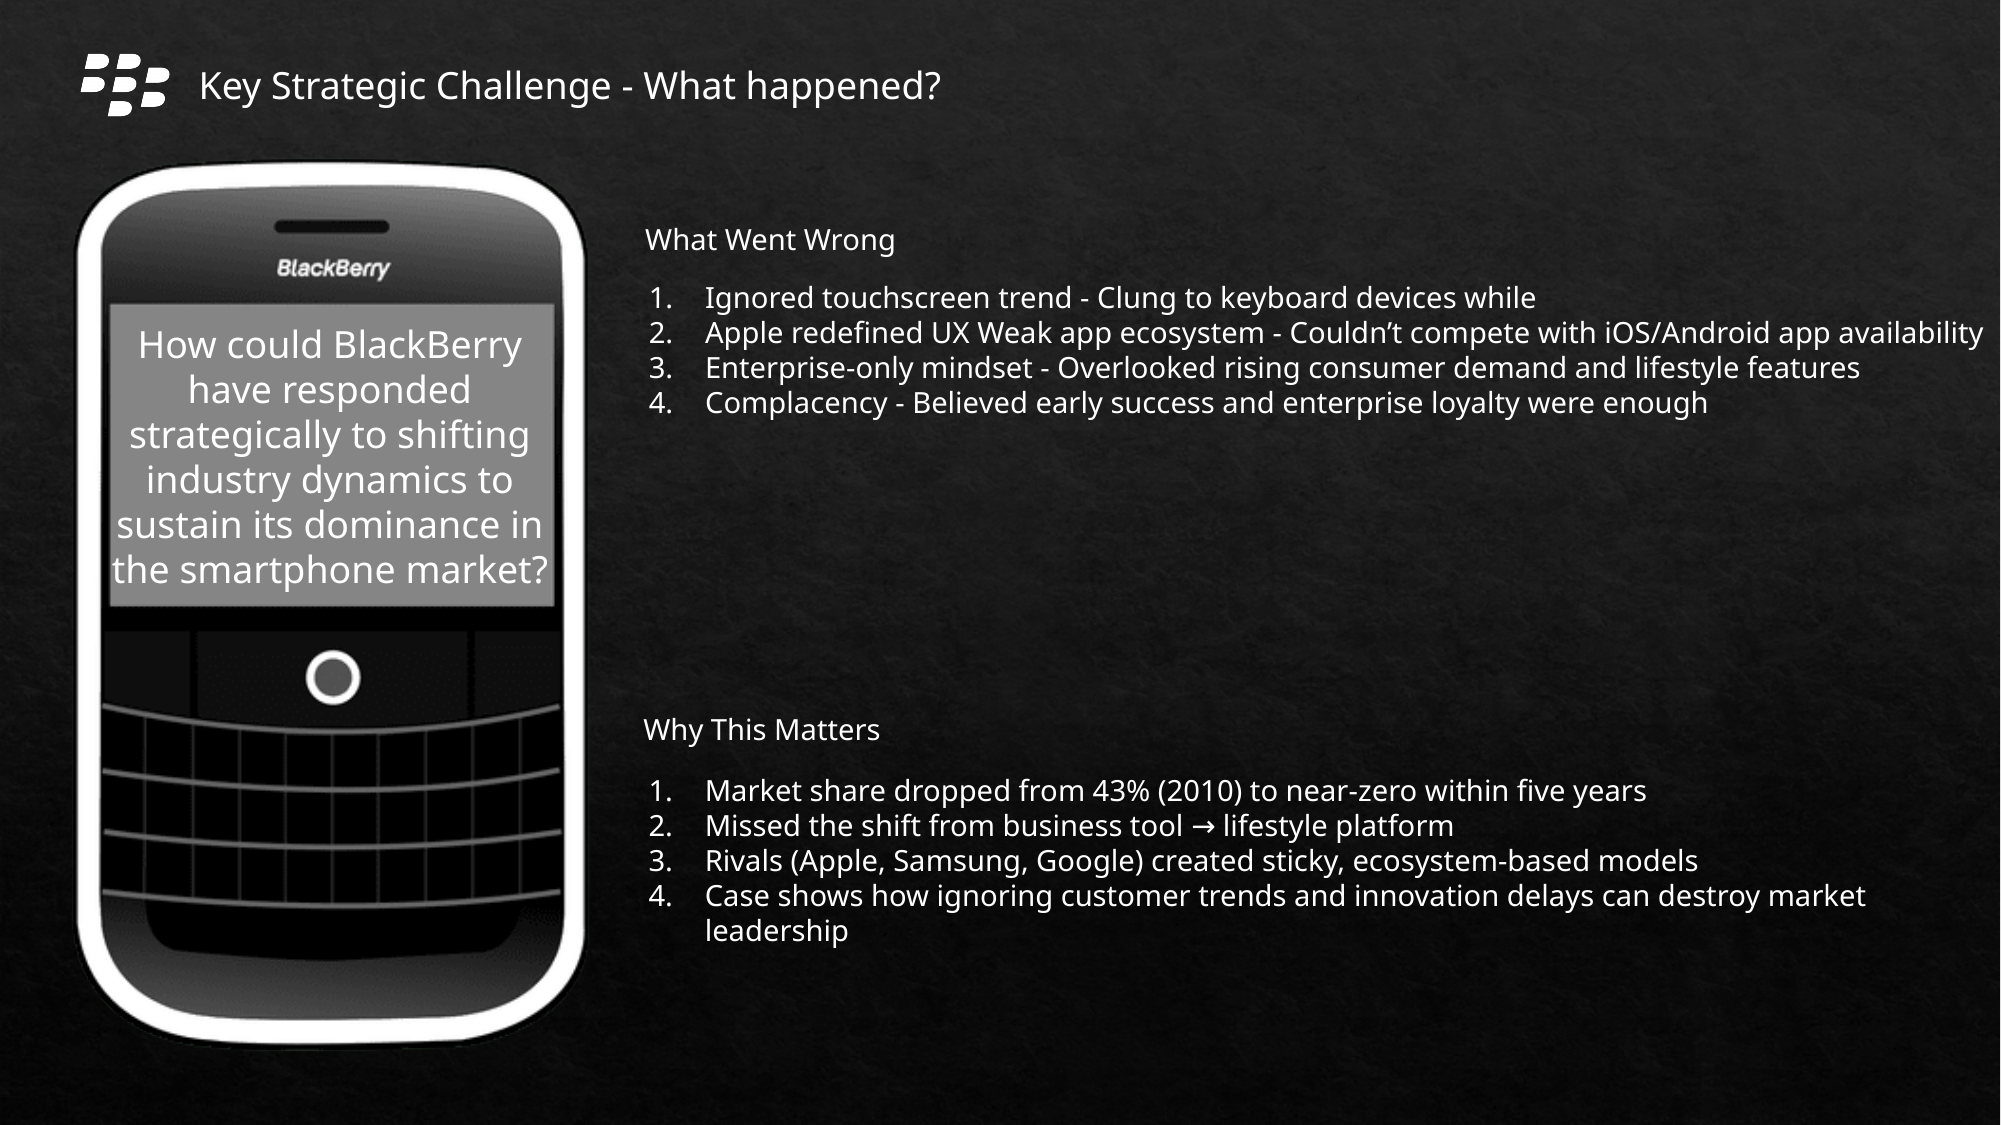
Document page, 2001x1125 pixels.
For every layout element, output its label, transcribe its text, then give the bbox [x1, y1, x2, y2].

text_box Ignored touchscreen trend - Clung to keyboard devices while Apple redefined UX Weak app ecosystem - Couldn’t compete with iOS/Android app availability Enterprise-only mindset - Overlooked rising consumer demand and lifestyle features Complacency - Believed early success and enterprise loyalty were enough [825, 271, 2000, 427]
picture [0, 51, 817, 1091]
text_box What Went Wrong [825, 214, 911, 264]
text_box Market share dropped from 43% (2010) to near-zero within five years Missed the shift from business tool → lifestyle platform Rivals (Apple, Samsung, Google) created sticky, ecosystem-based models Case shows how ignoring customer trends and innovation delays can destroy market leadership [825, 764, 2000, 955]
text_box Why This Matters [825, 704, 896, 754]
text_box Key Strategic Challenge - What happened? [183, 54, 1351, 114]
